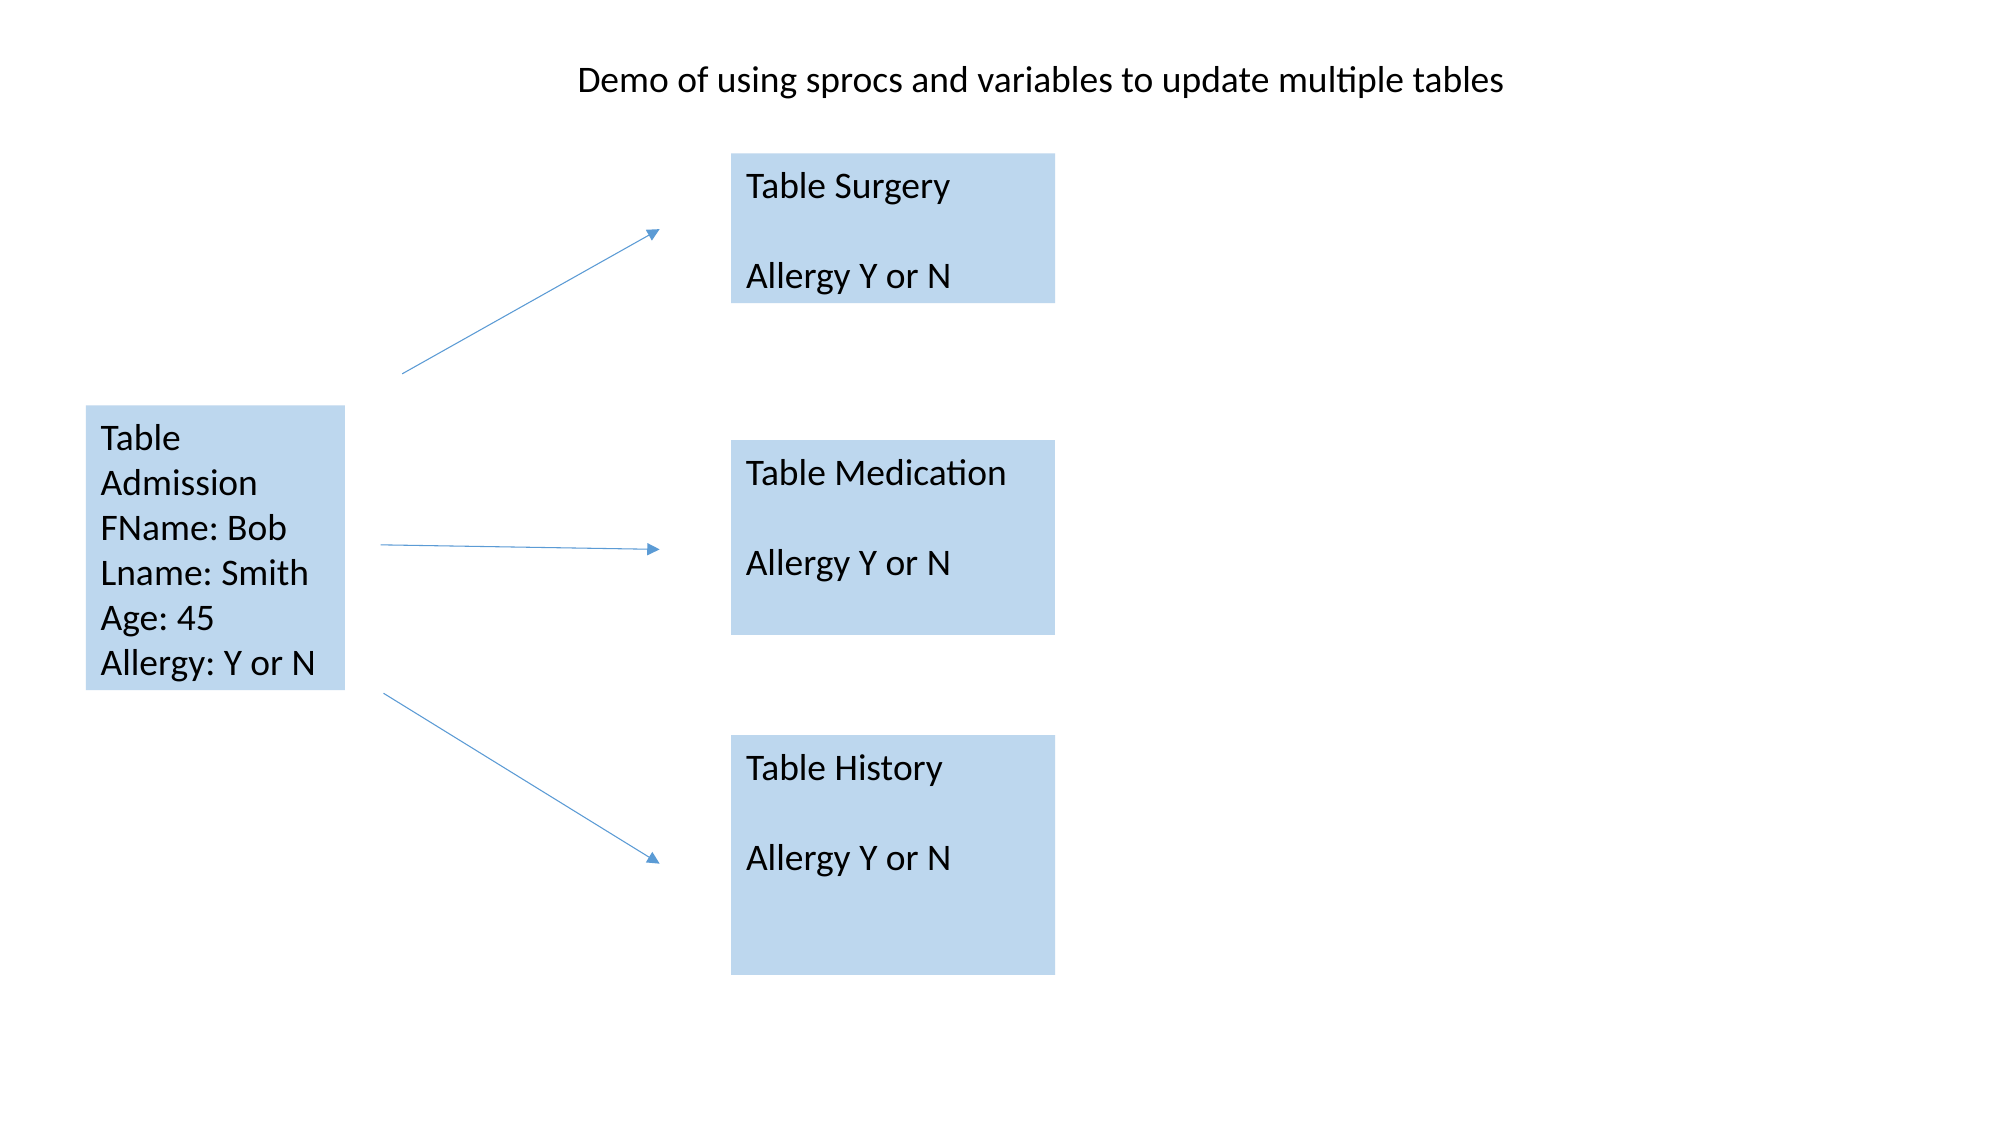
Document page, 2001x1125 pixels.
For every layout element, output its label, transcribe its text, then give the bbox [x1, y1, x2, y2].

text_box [383, 693, 660, 864]
text_box Table Surgery Allergy Y or N [731, 153, 1056, 304]
text_box Demo of using sprocs and variables to update multiple tables [121, 47, 1962, 108]
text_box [402, 229, 660, 374]
text_box Table Medication Allergy Y or N [731, 440, 1055, 635]
text_box Table Admission FName: Bob Lname: Smith Age: 45 Allergy: Y or N [85, 405, 345, 691]
text_box Table History Allergy Y or N [731, 735, 1056, 975]
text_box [380, 544, 660, 550]
